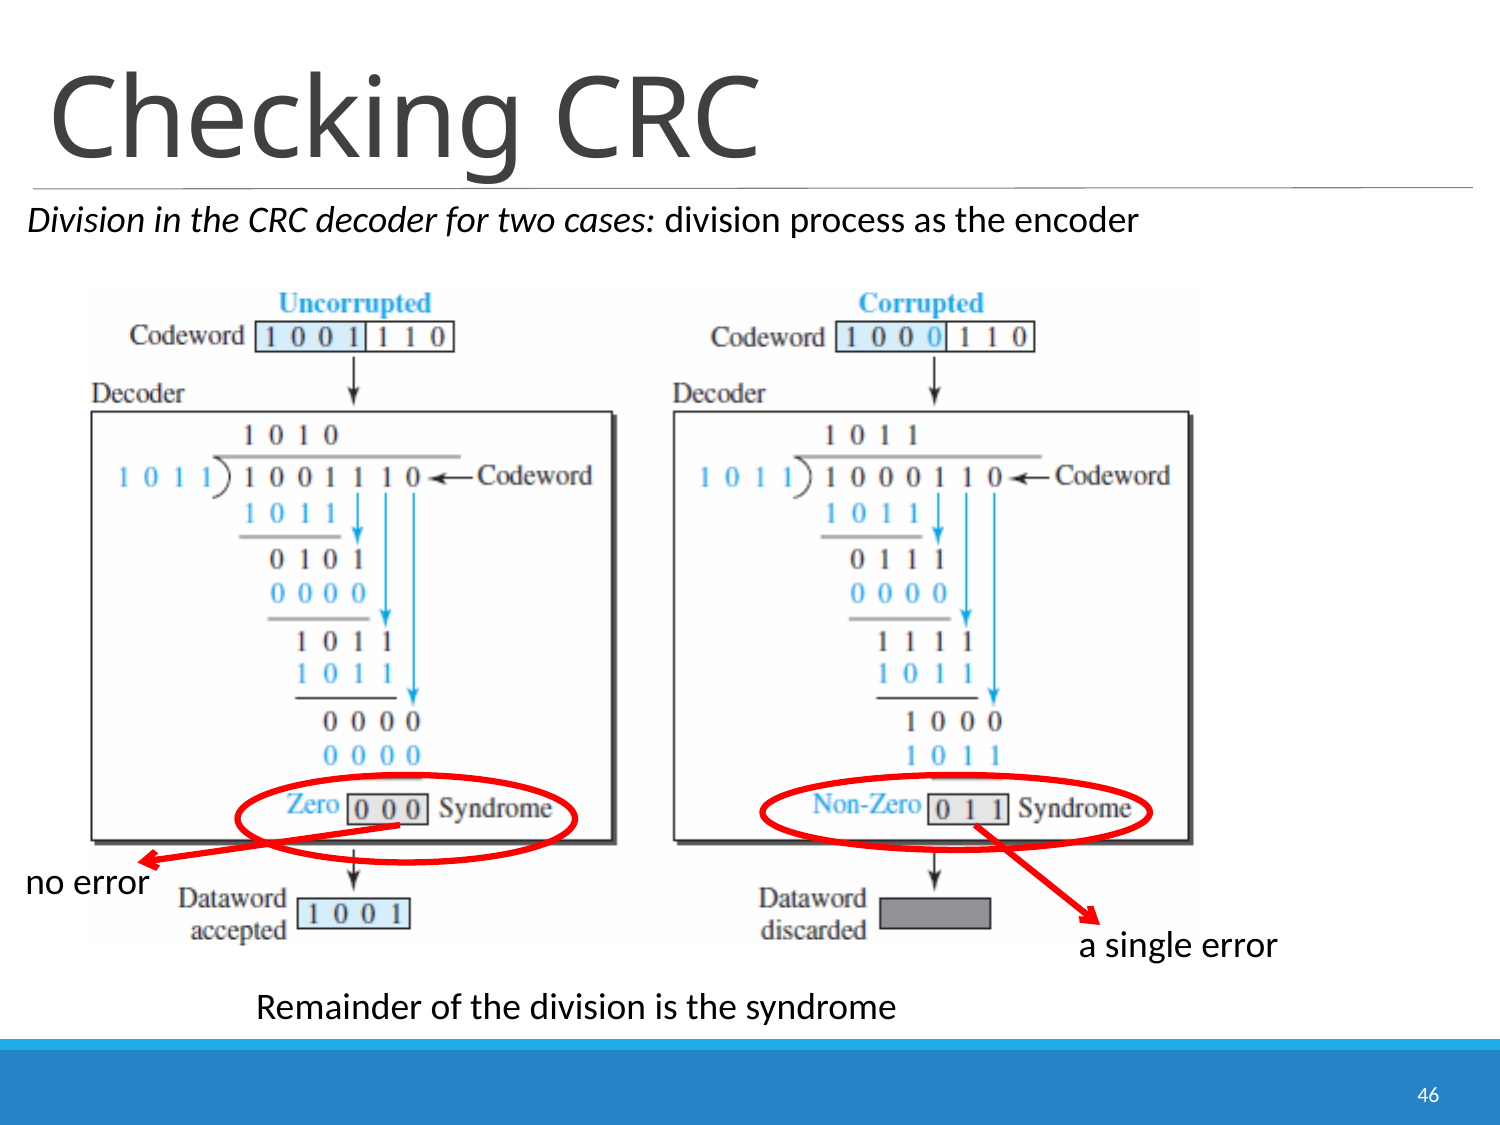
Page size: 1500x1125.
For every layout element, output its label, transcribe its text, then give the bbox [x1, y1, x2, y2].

text_box a single error [1063, 912, 1294, 973]
text_box no error [10, 849, 84, 910]
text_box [974, 824, 1101, 926]
title Checking CRC [32, 37, 1473, 188]
text_box Remainder of the division is the syndrome [241, 974, 913, 1035]
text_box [136, 824, 401, 863]
picture [86, 286, 1201, 949]
text_box Division in the CRC decoder for two cases: division process as the encoder [12, 187, 1156, 248]
